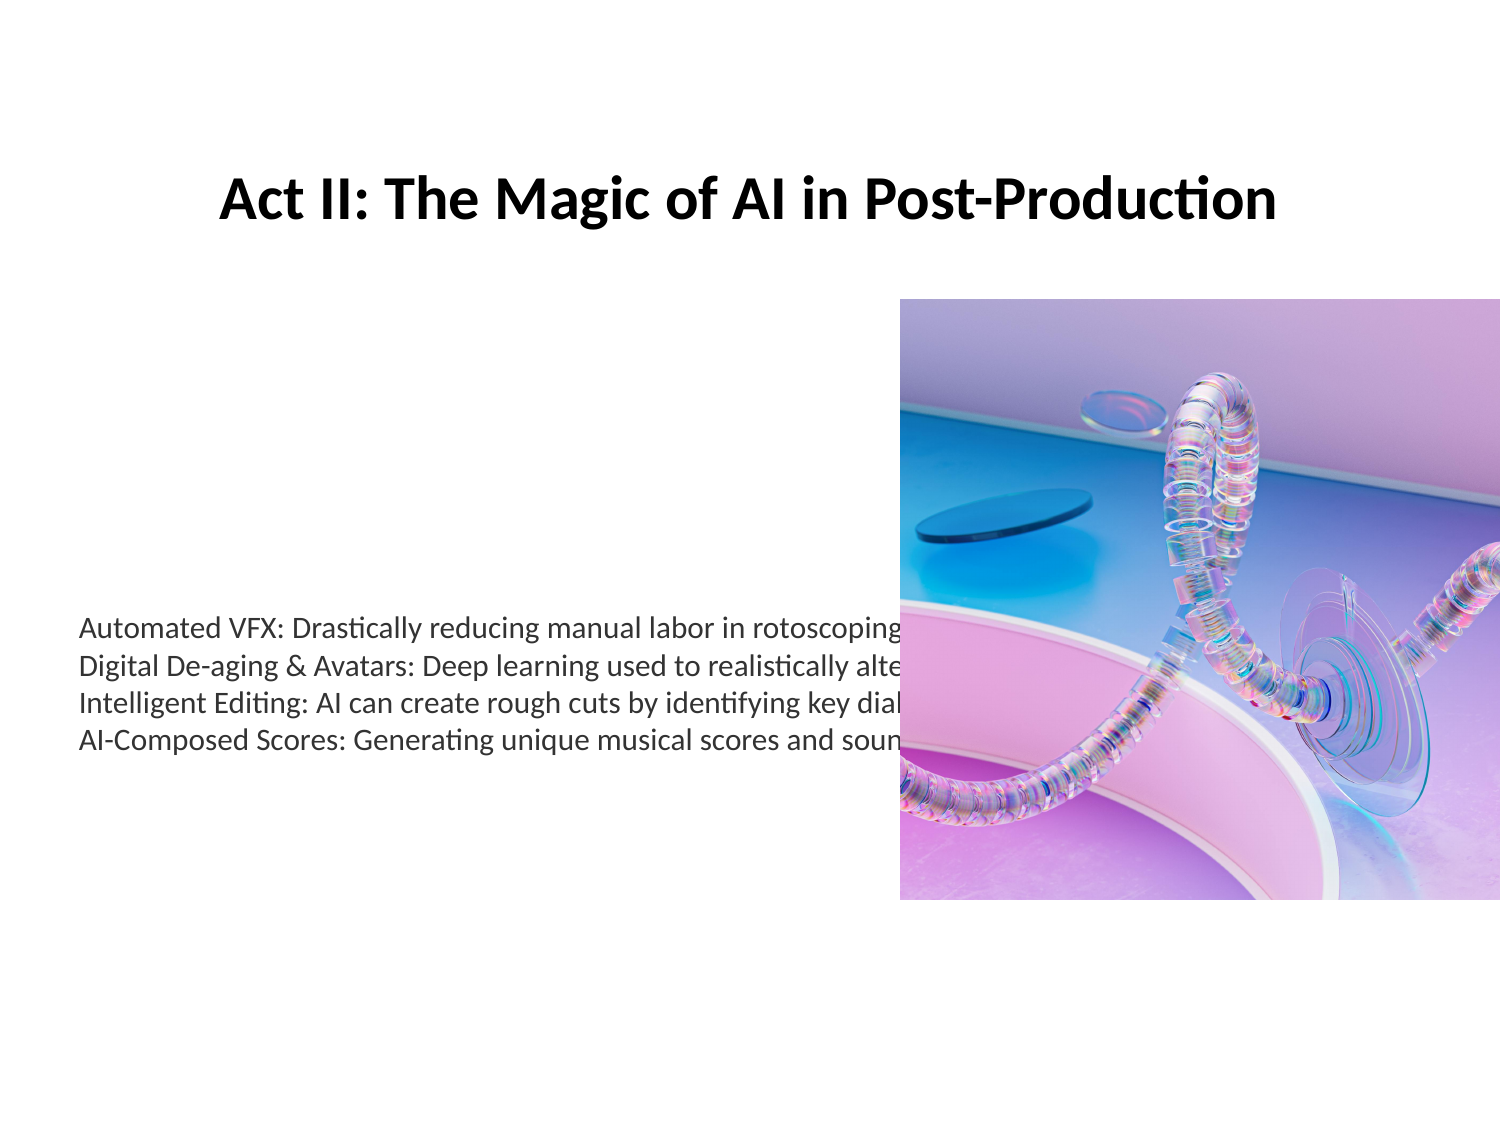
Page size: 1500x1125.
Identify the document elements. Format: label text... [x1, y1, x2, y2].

picture [293, 100, 1500, 901]
text_box Automated VFX: Drastically reducing manual labor in rotoscoping, motion tracking, and compositing. Digital De-aging & Avatars: Deep learning used to realistically alter an actor's age or create digital doubles. Intelligent Editing: AI can create rough cuts by identifying key dialogue and action sequences. AI-Composed Scores: Generating unique musical scores and soundscapes to match a scene's mood. [63, 599, 288, 765]
text_box Act II: The Magic of AI in Post-Production [1198, 149, 1295, 240]
text_box Act II: The Magic of AI in Post-Production [205, 149, 288, 240]
